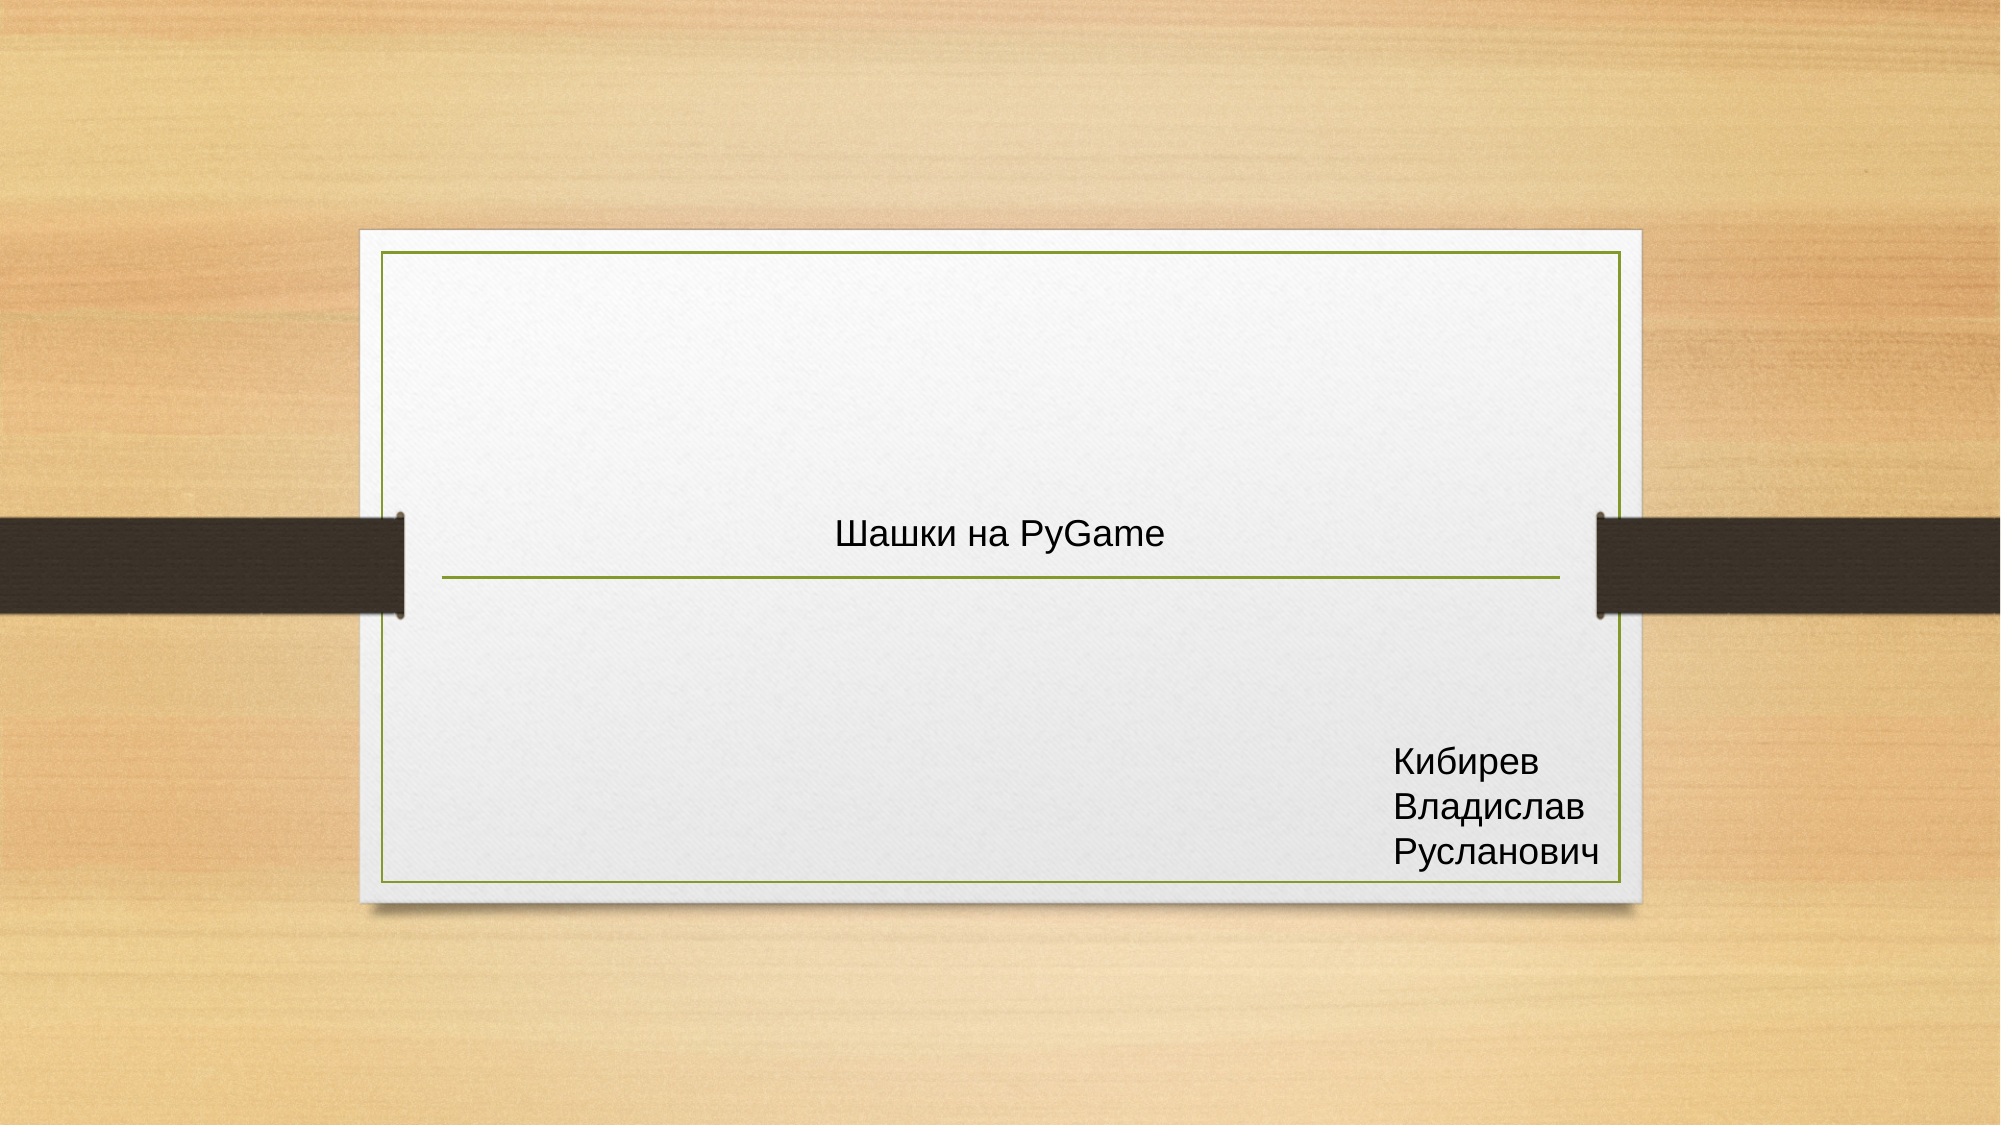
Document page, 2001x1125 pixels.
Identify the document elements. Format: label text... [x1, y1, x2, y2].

picture [0, 0, 2001, 1125]
text_box Кибирев Владислав Русланович [1378, 729, 1663, 880]
text_box Шашки на PyGame [819, 501, 1181, 562]
